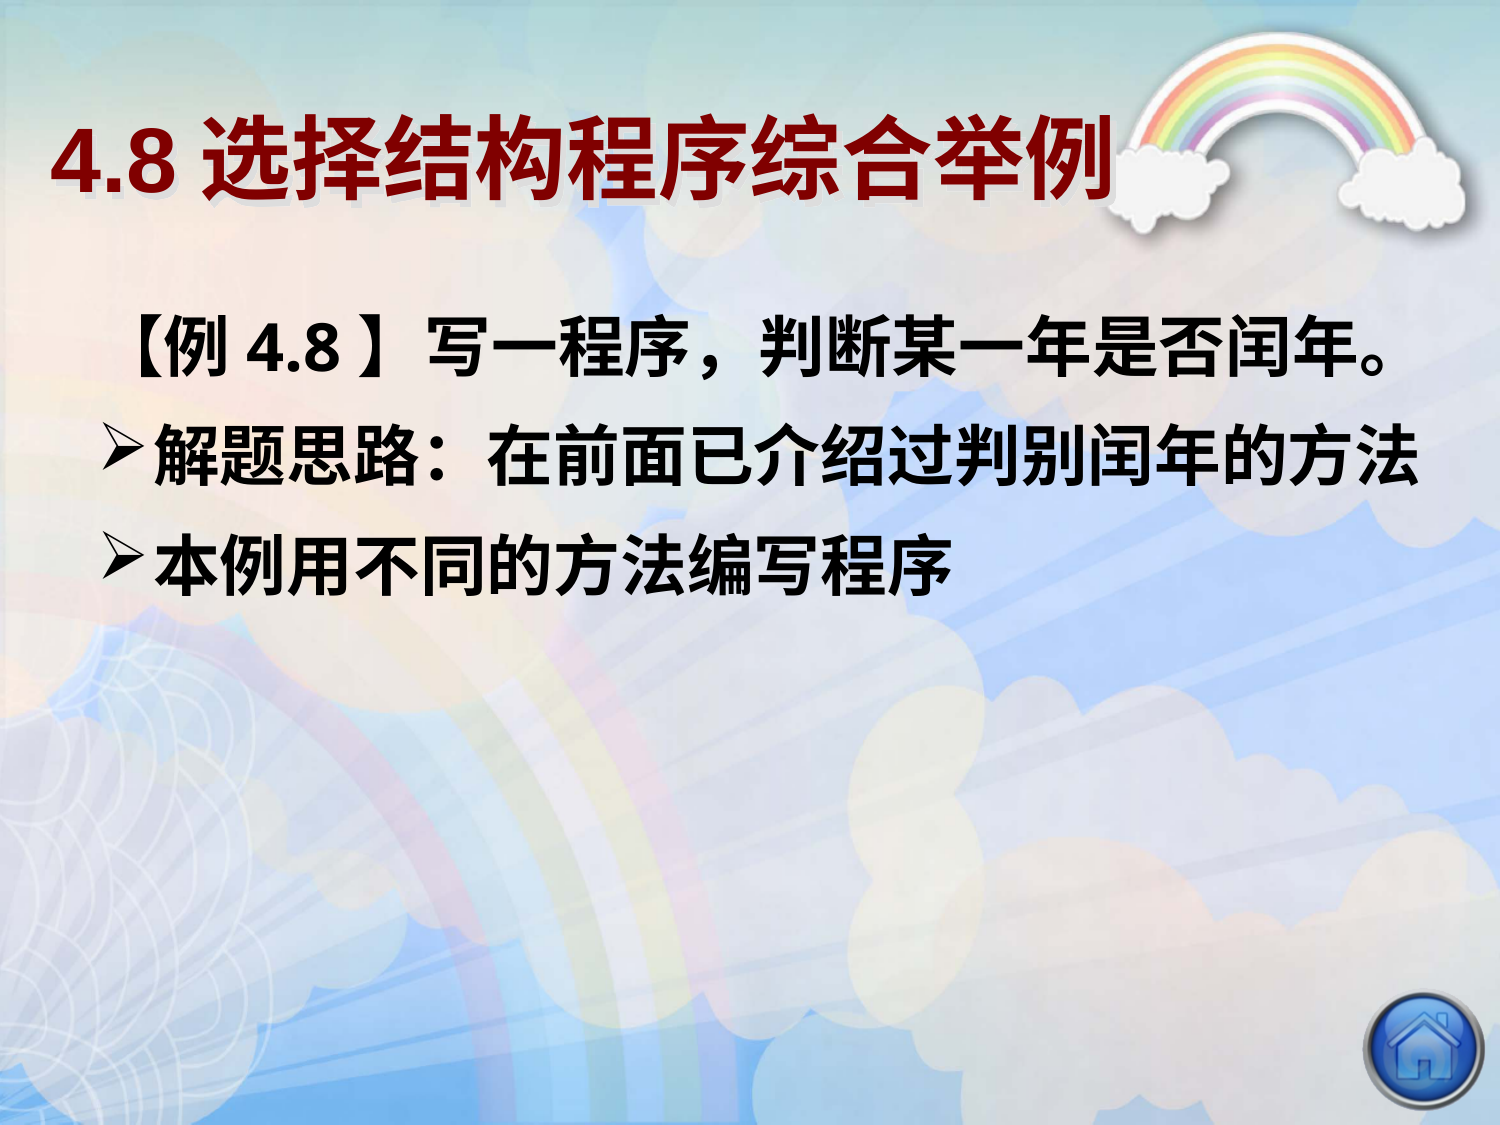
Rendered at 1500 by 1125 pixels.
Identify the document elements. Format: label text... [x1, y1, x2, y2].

title 4.8选择结构程序综合举例 [34, 93, 1477, 220]
picture [0, 1, 1500, 1125]
list 【例4.8】写一程序，判断某一年是否闰年。 解题思路：在前面已介绍过判别闰年的方法 本例用不同的方法编写程序 [82, 281, 1500, 821]
